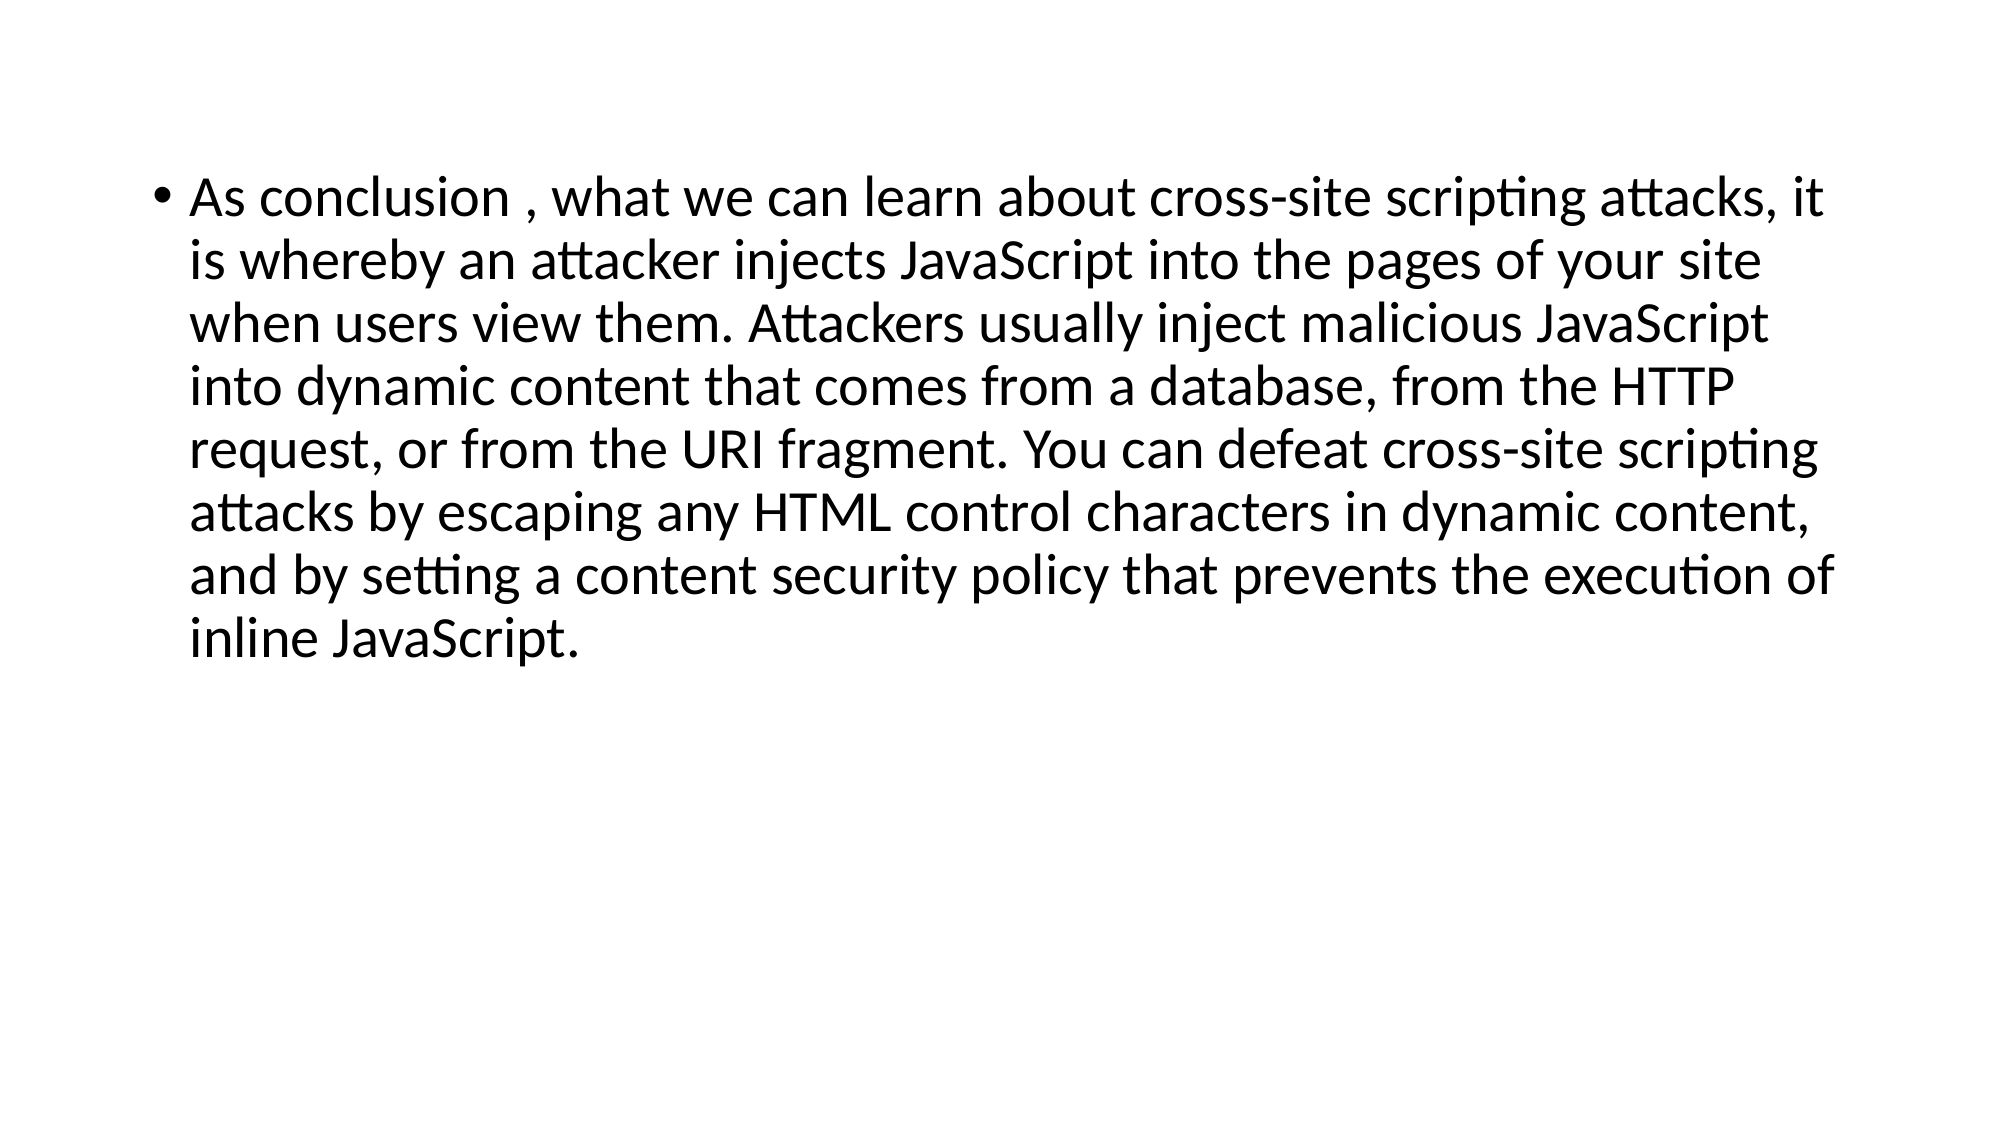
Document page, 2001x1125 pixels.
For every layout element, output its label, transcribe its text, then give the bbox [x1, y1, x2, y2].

list As conclusion , what we can learn about cross-site scripting attacks, it is whereby an attacker injects JavaScript into the pages of your site when users view them. Attackers usually inject malicious JavaScript into dynamic content that comes from a database, from the HTTP request, or from the URI fragment. You can defeat cross-site scripting attacks by escaping any HTML control characters in dynamic content, and by setting a content security policy that prevents the execution of inline JavaScript. [137, 158, 1863, 1014]
